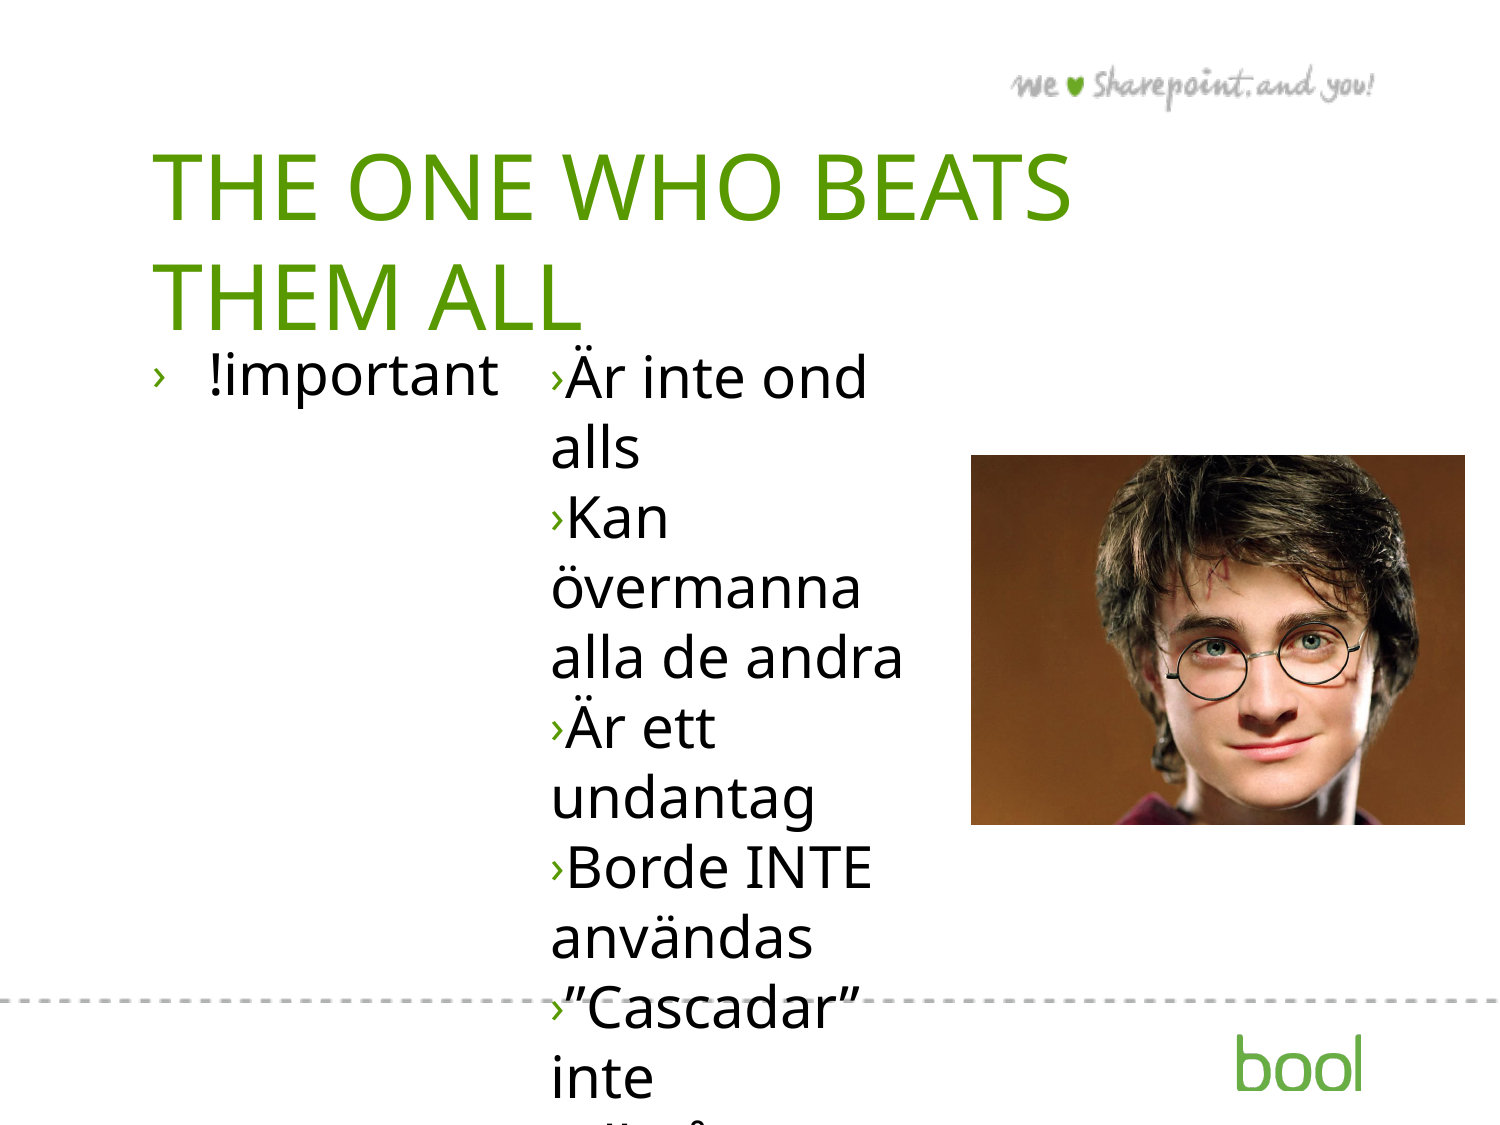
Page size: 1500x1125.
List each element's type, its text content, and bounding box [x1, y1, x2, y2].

picture [1236, 1034, 1362, 1091]
list !important [137, 329, 537, 947]
picture [946, 55, 1419, 115]
picture [971, 454, 1465, 825]
text_box Är inte ond alls Kan övermanna alla de andra Är ett undantag Borde INTE användas ”Cascadar” inte Alltså: Harry Potter [536, 1011, 947, 1125]
picture [0, 994, 1500, 1003]
title The one who beats them all [137, 192, 1361, 285]
text_box Är inte ond alls Kan övermanna alla de andra Är ett undantag Borde INTE användas ”Cascadar” inte Alltså: Harry Potter [536, 333, 947, 993]
